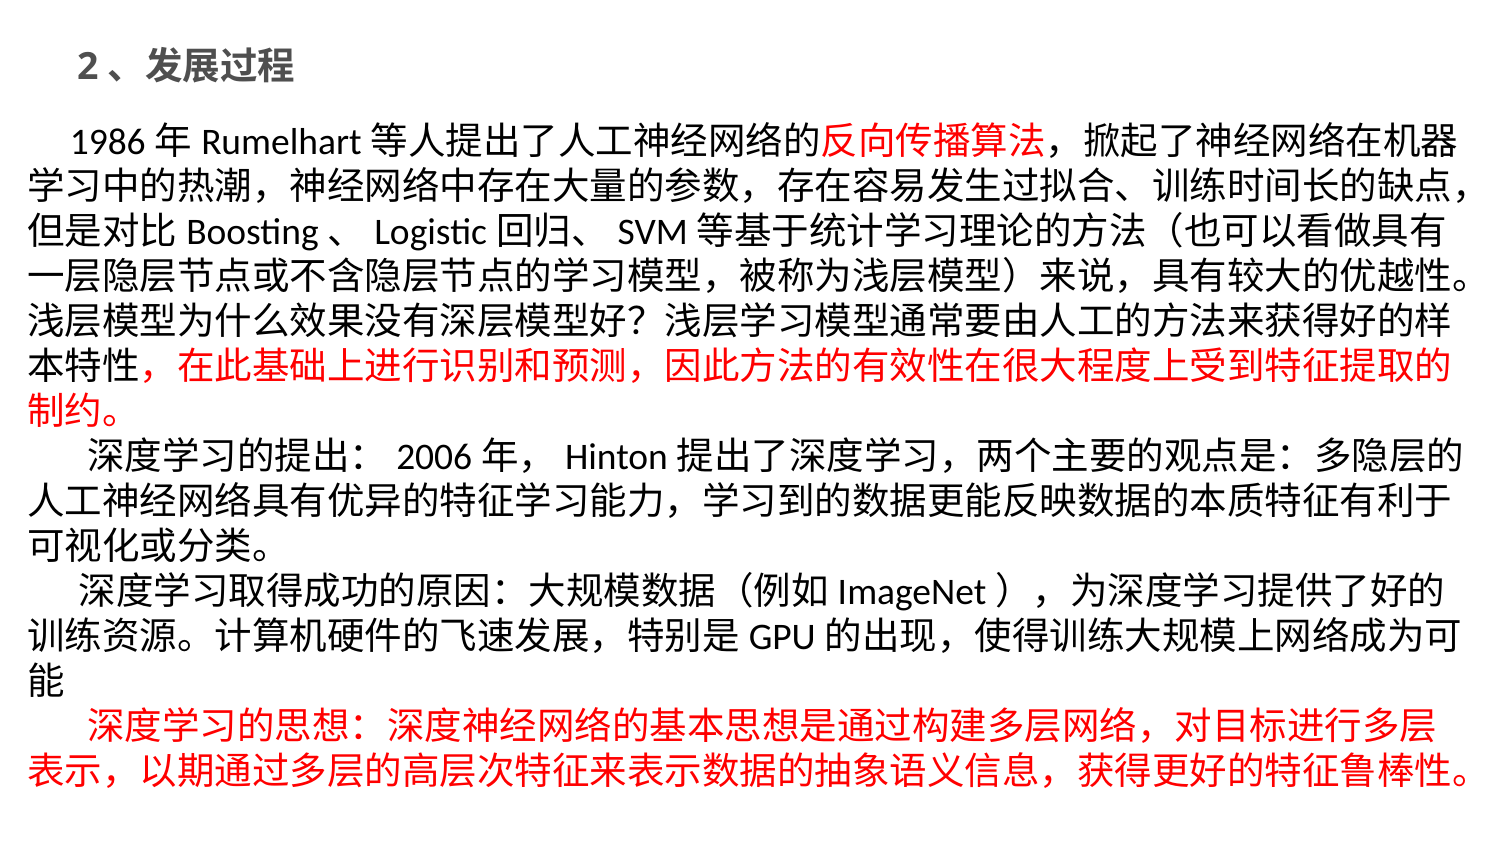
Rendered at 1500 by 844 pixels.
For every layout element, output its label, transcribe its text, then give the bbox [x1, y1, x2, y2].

text_box 1986年Rumelhart等人提出了人工神经网络的反向传播算法，掀起了神经网络在机器学习中的热潮，神经网络中存在大量的参数，存在容易发生过拟合、训练时间长的缺点，但是对比Boosting、Logistic回归、SVM等基于统计学习理论的方法（也可以看做具有一层隐层节点或不含隐层节点的学习模型，被称为浅层模型）来说，具有较大的优越性。浅层模型为什么效果没有深层模型好？浅层学习模型通常要由人工的方法来获得好的样本特性，在此基础上进行识别和预测，因此方法的有效性在很大程度上受到特征提取的制约。 深度学习的提出：2006年，Hinton提出了深度学习，两个主要的观点是：多隐层的人工神经网络具有优异的特征学习能力，学习到的数据更能反映数据的本质特征有利于可视化或分类。 深度学习取得成功的原因：大规模数据（例如ImageNet），为深度学习提供了好的训练资源。计算机硬件的飞速发展，特别是GPU的出现，使得训练大规模上网络成为可能 深度学习的思想：深度神经网络的基本思想是通过构建多层网络，对目标进行多层表示，以期通过多层的高层次特征来表示数据的抽象语义信息，获得更好的特征鲁棒性。 [12, 109, 1488, 800]
text_box 2、发展过程 [62, 34, 813, 95]
